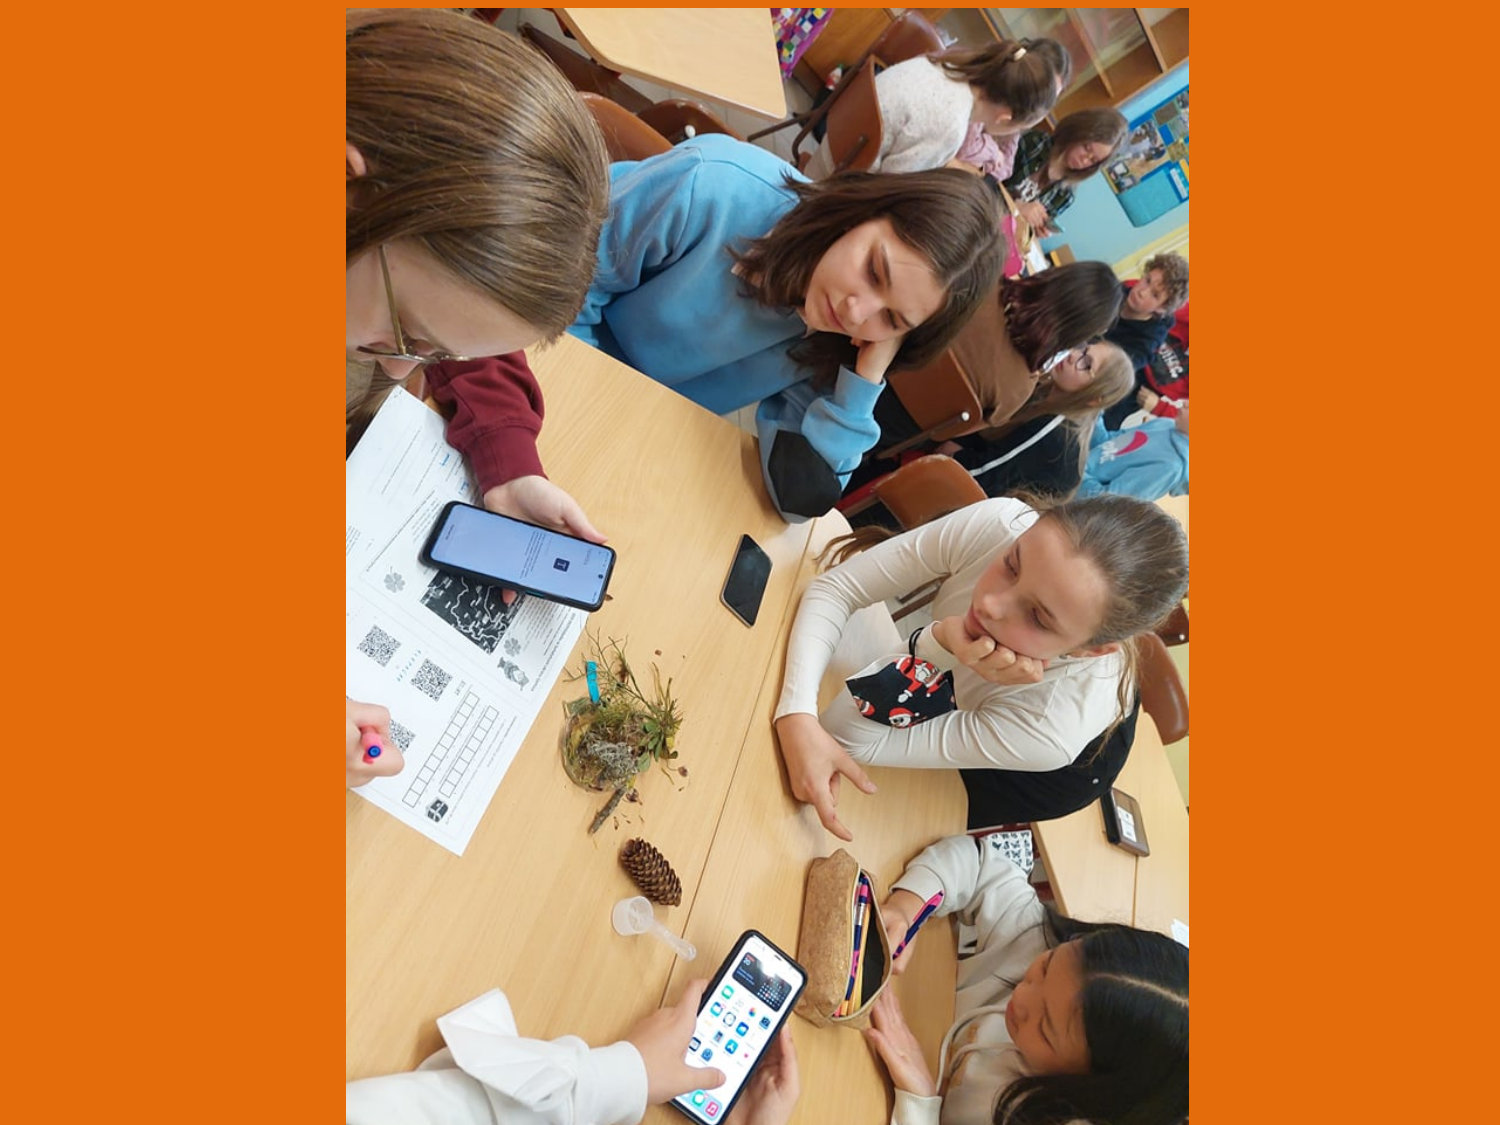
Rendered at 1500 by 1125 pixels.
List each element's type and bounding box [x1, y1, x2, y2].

picture [346, 8, 1189, 1125]
